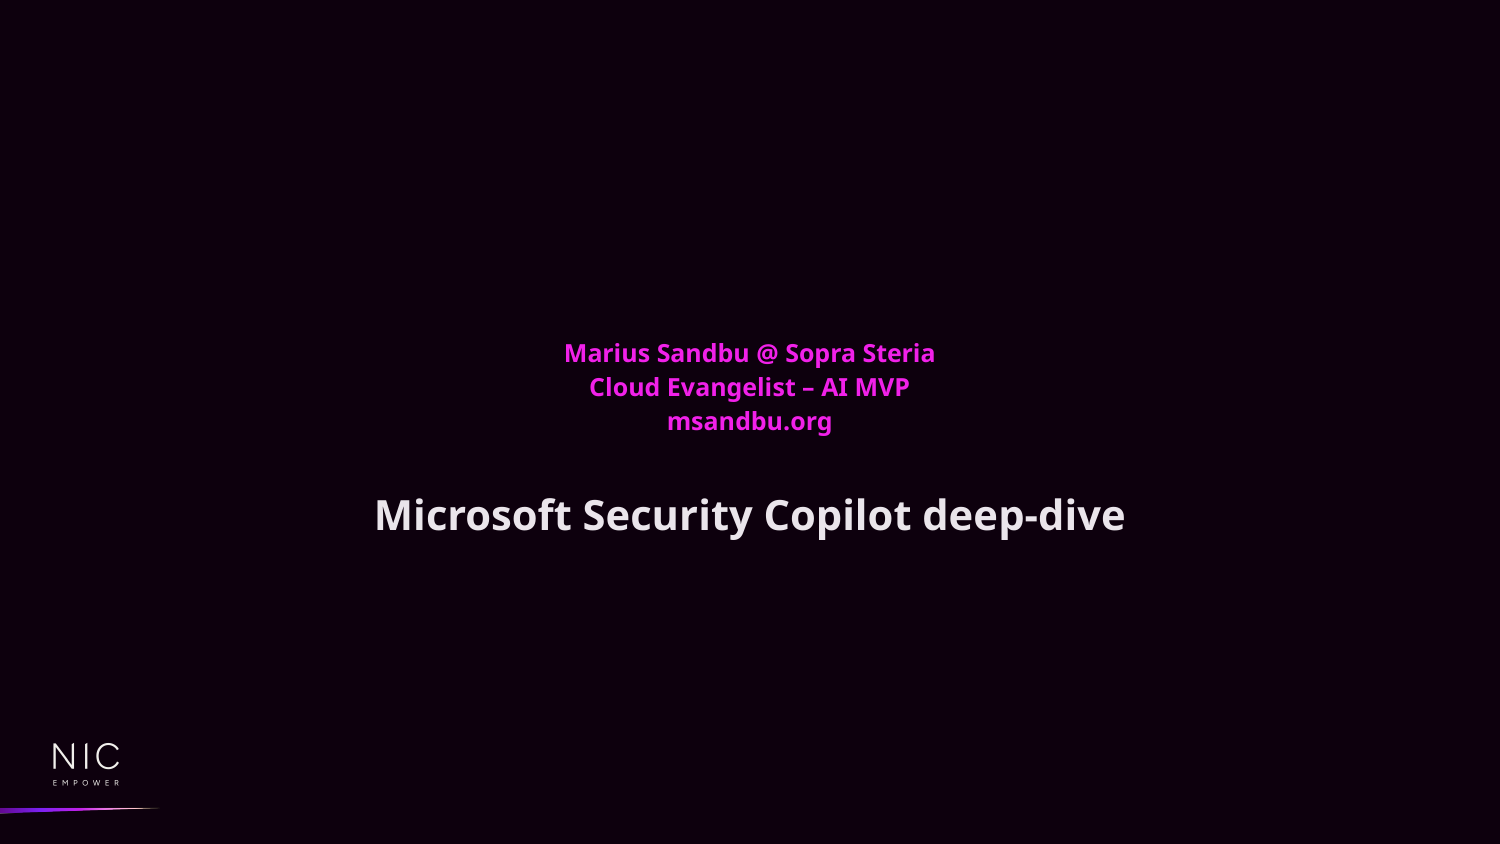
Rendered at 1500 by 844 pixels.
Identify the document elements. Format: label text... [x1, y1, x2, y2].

list Microsoft Security Copilot deep-dive [88, 480, 1412, 552]
title Marius Sandbu @ Sopra Steria Cloud Evangelist – AI MVP msandbu.org [88, 327, 1412, 446]
picture [0, 740, 160, 816]
